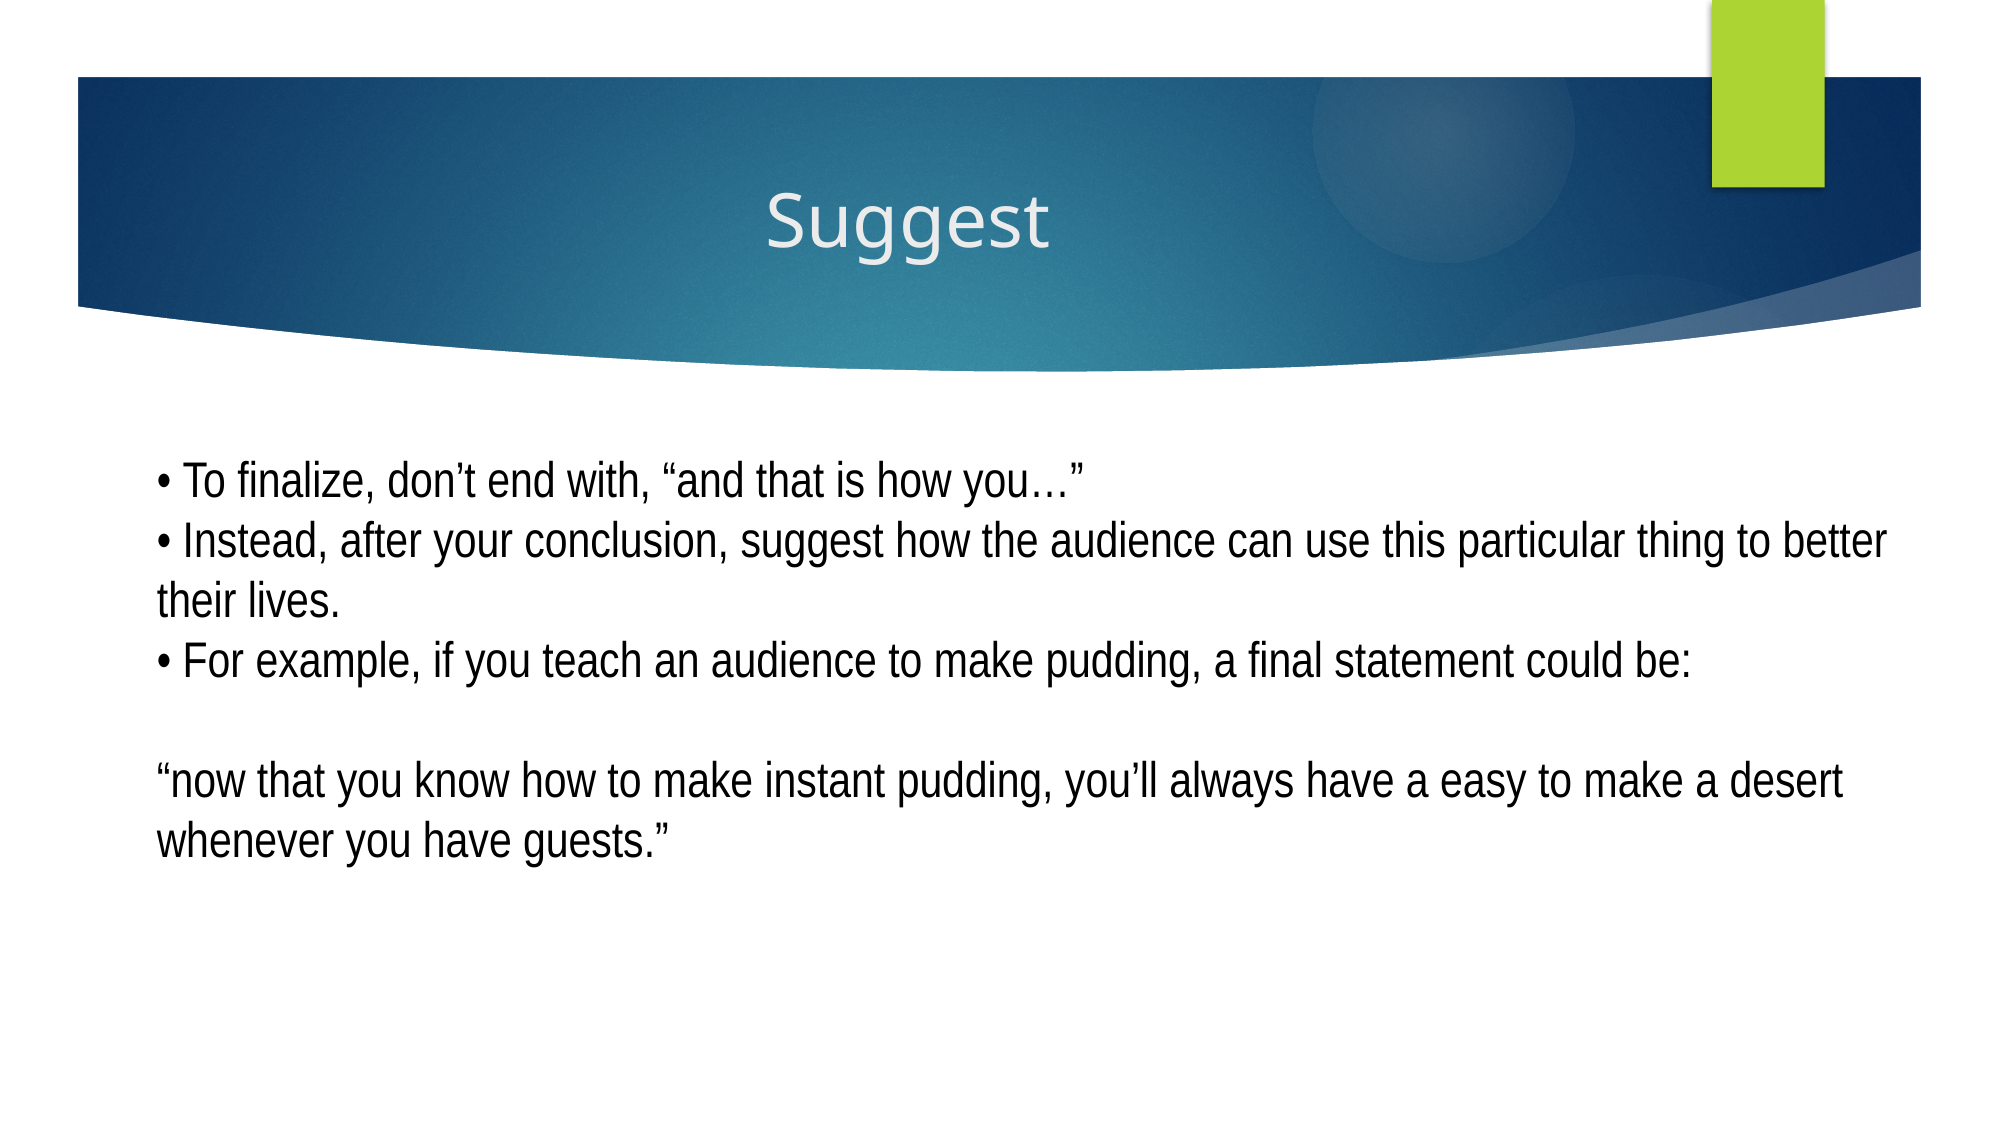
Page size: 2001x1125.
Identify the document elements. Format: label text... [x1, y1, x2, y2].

text_box • To finalize, don’t end with, “and that is how you…” • Instead, after your conclusion, suggest how the audience can use this particular thing to better their lives. • For example, if you teach an audience to make pudding, a final statement could be: “now that you know how to make instant pudding, you’ll always have a easy to make a desert whenever you have guests.” [142, 439, 1908, 875]
title Suggest [189, 159, 1627, 276]
